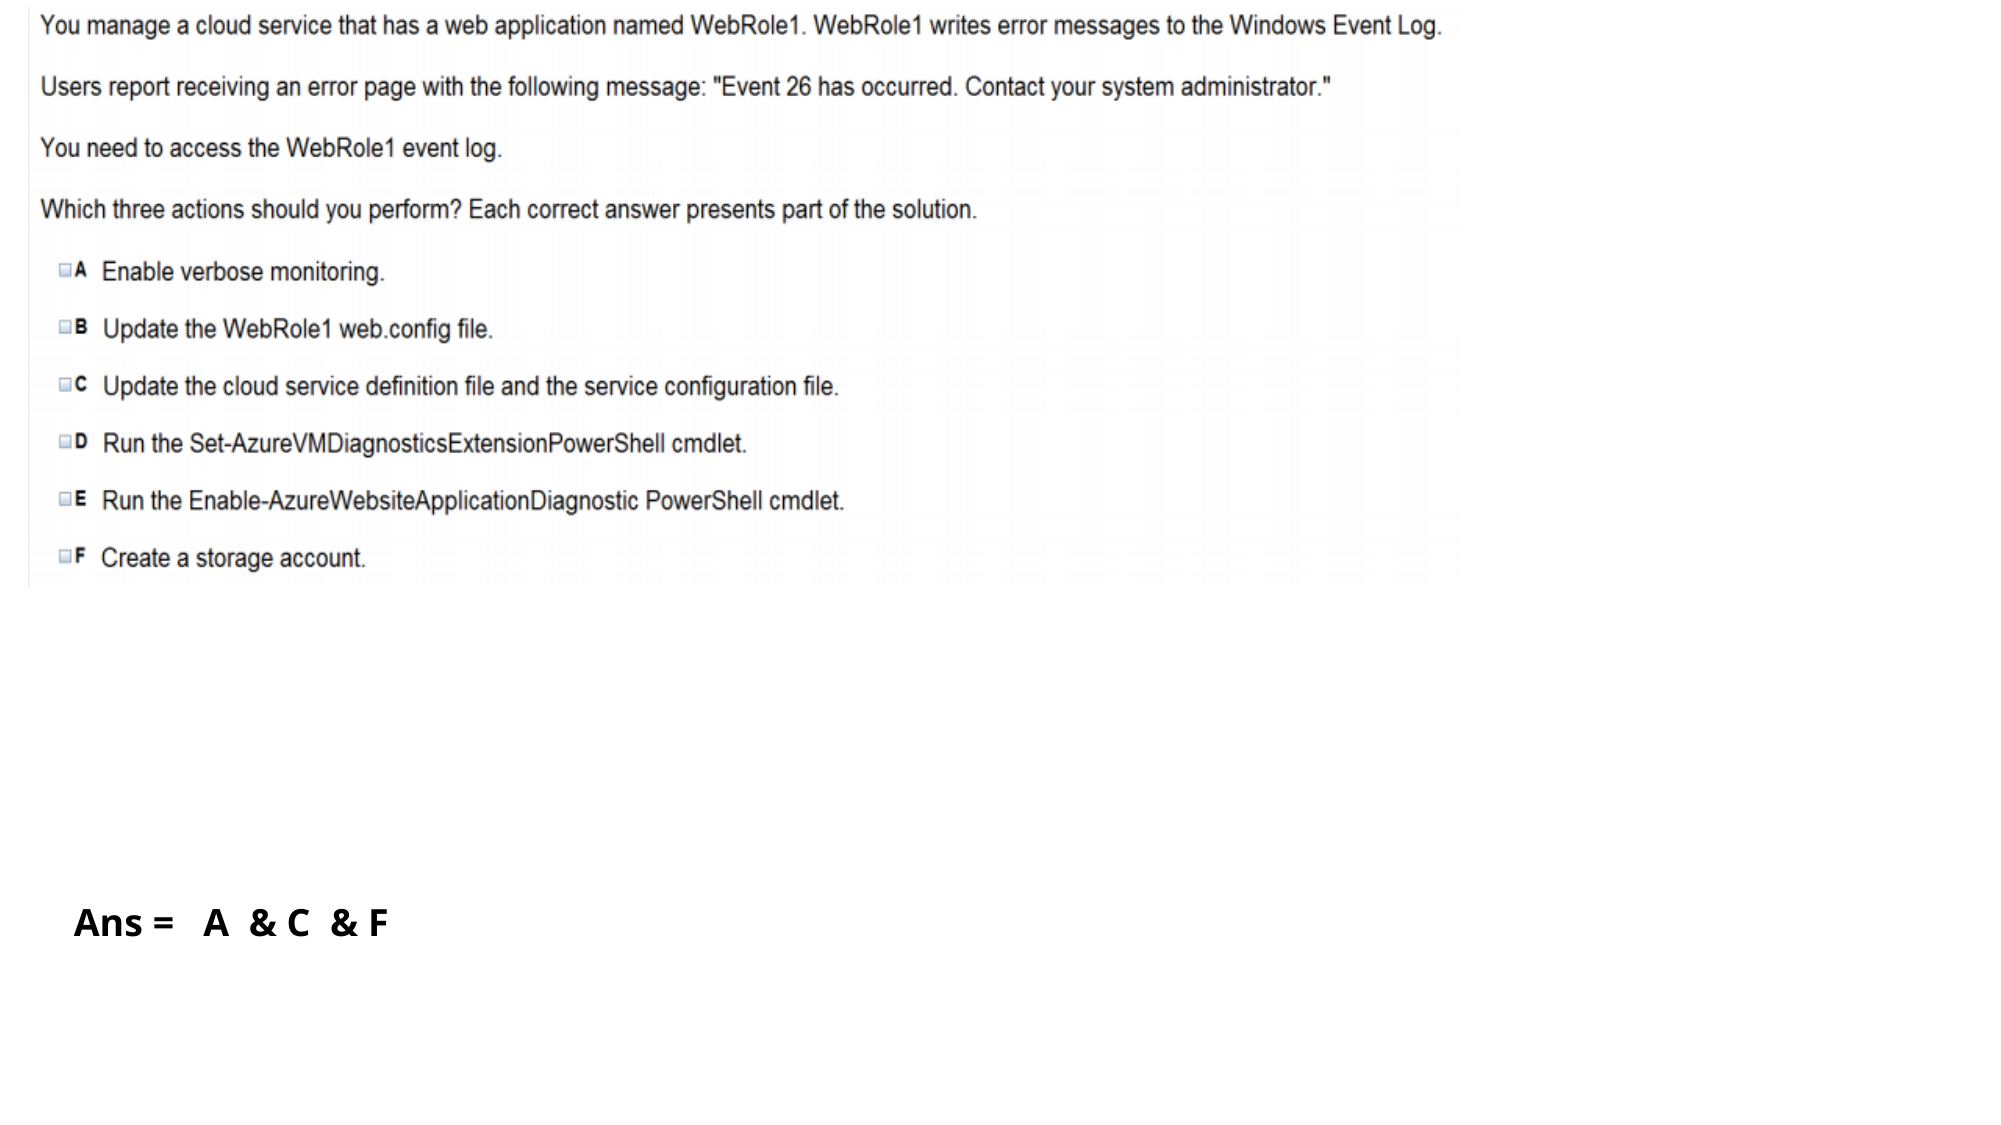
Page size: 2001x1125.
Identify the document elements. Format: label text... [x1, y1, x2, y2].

picture [28, 0, 1463, 597]
title Ans = A & C & F [58, 889, 1968, 1085]
